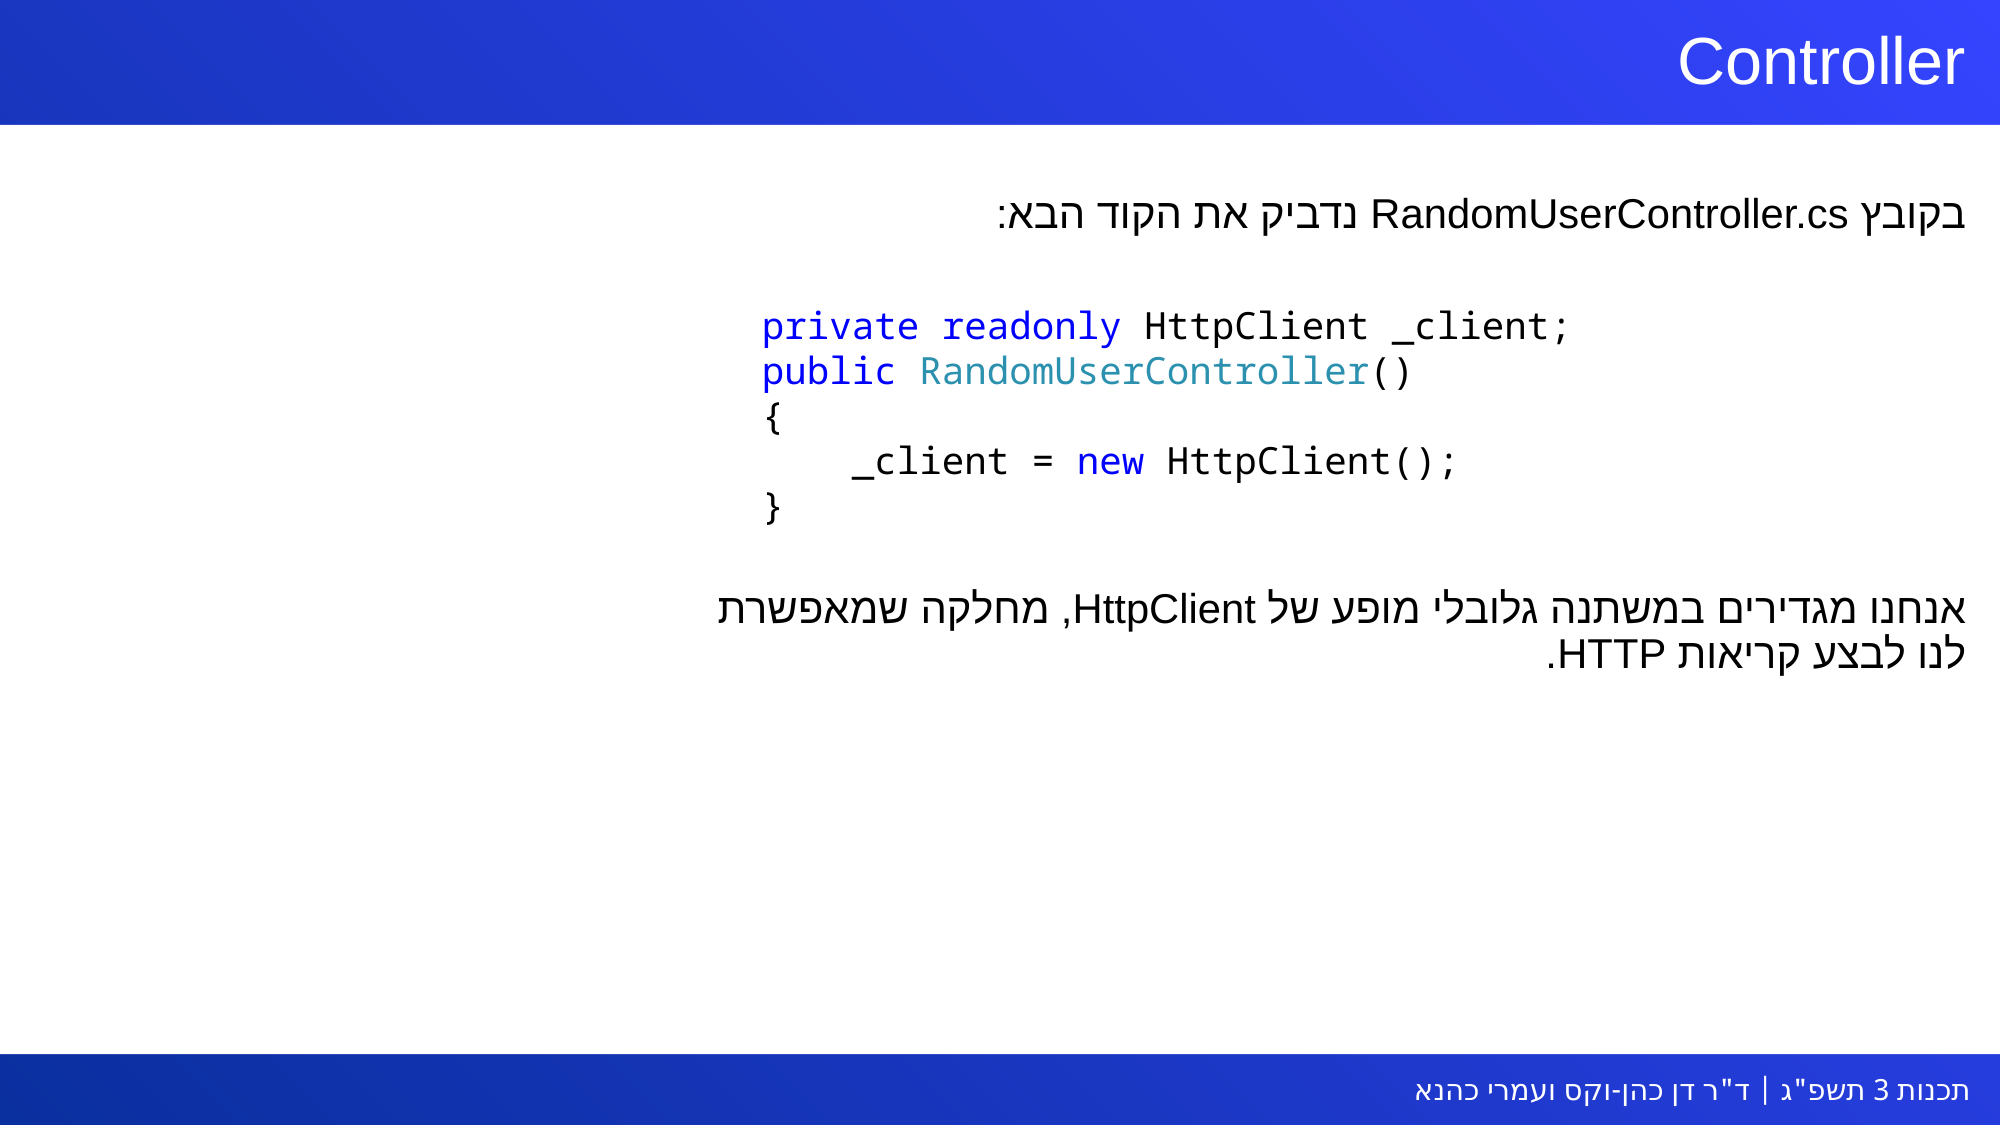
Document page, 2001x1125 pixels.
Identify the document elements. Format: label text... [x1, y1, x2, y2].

list בקובץ RandomUserController.cs נדביק את הקוד הבא: אנחנו מגדירים במשתנה גלובלי מופע של HttpClient, מחלקה שמאפשרת לנו לבצע קריאות HTTP. [664, 185, 1982, 1015]
title Controller [0, 9, 1982, 118]
text_box private readonly HttpClient _client; public RandomUserController() { _client = new HttpClient(); } [747, 295, 1899, 535]
